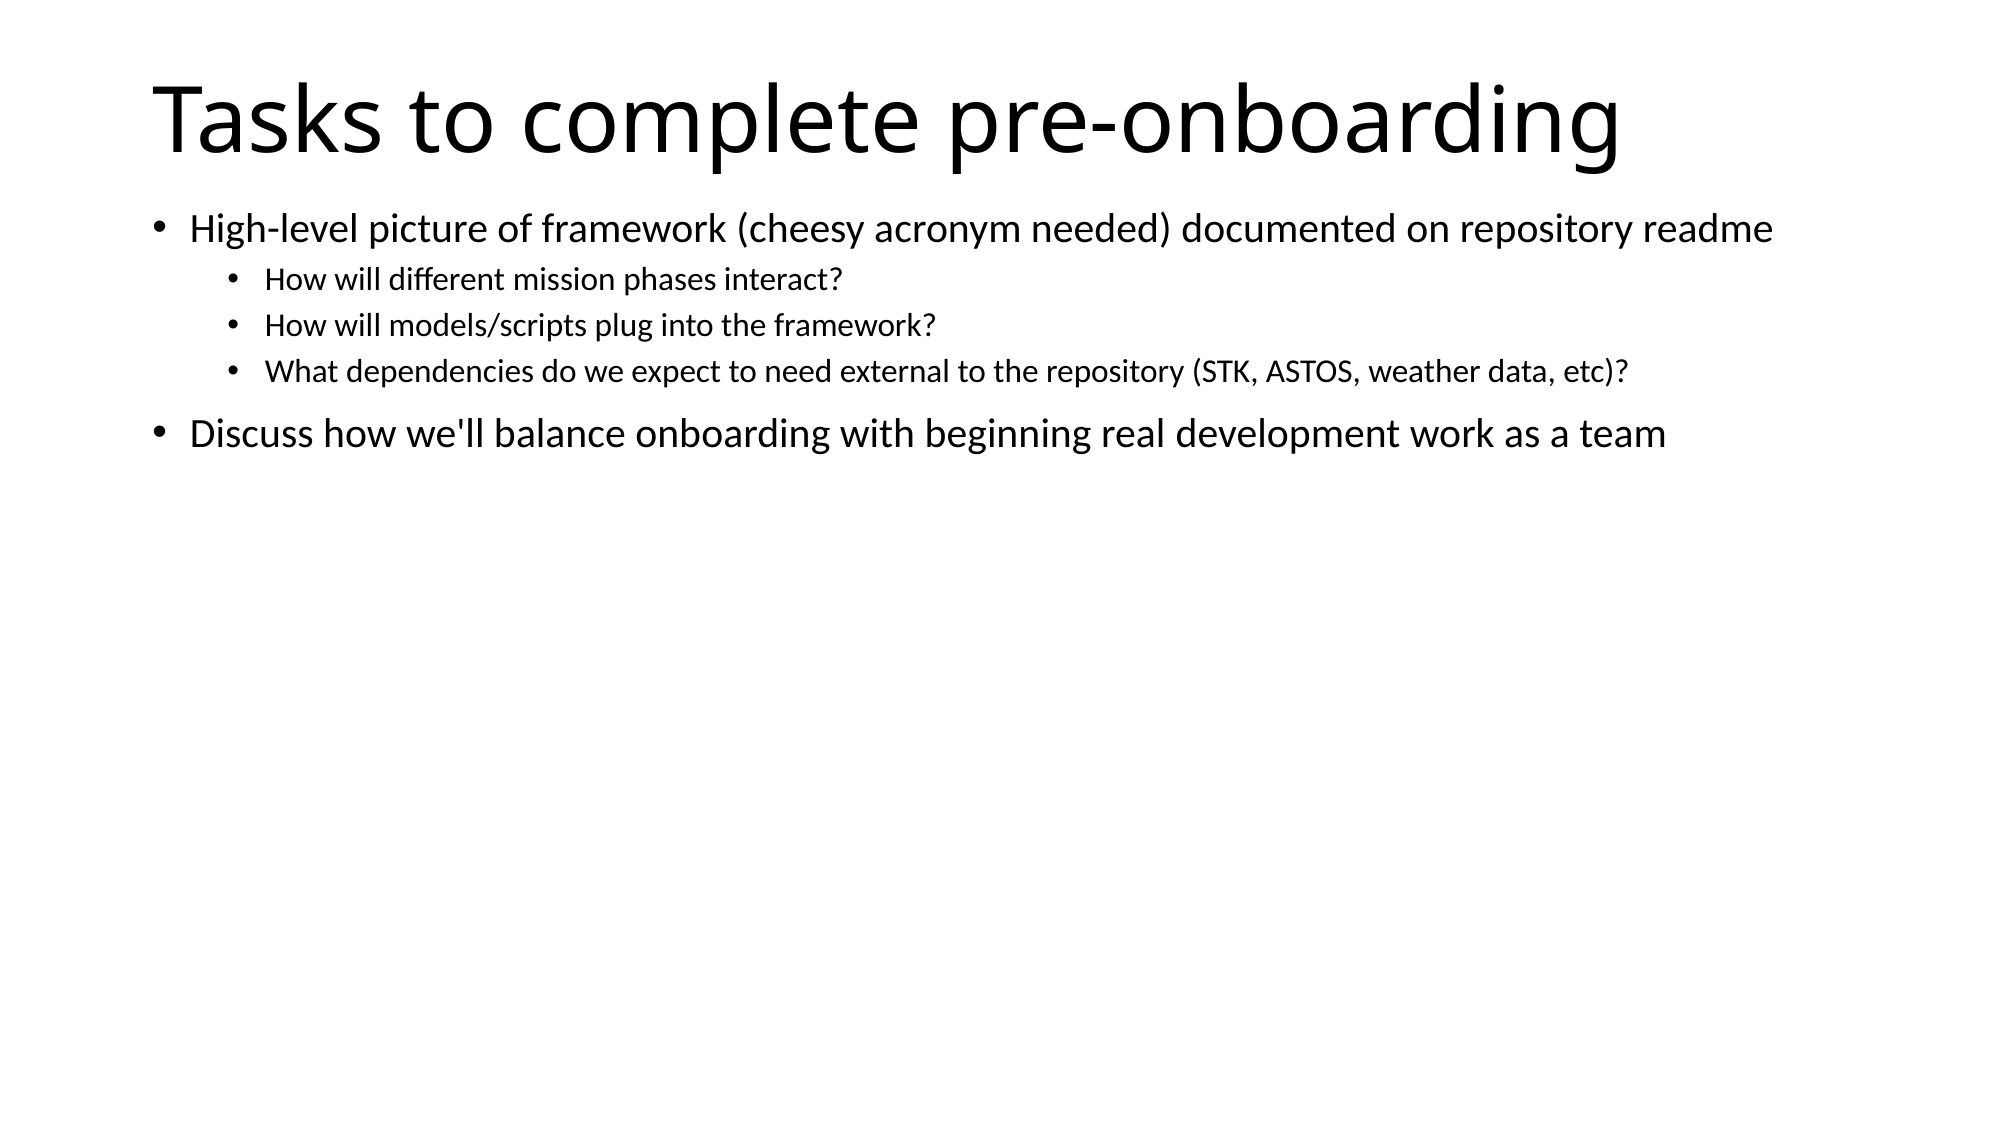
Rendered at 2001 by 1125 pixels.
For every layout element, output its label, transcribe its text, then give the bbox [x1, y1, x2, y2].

title Tasks to complete pre-onboarding [137, 59, 1863, 185]
list High-level picture of framework (cheesy acronym needed) documented on repository readme How will different mission phases interact? How will models/scripts plug into the framework? What dependencies do we expect to need external to the repository (STK, ASTOS, weather data, etc)? Discuss how we'll balance onboarding with beginning real development work as a team [137, 198, 1863, 1014]
